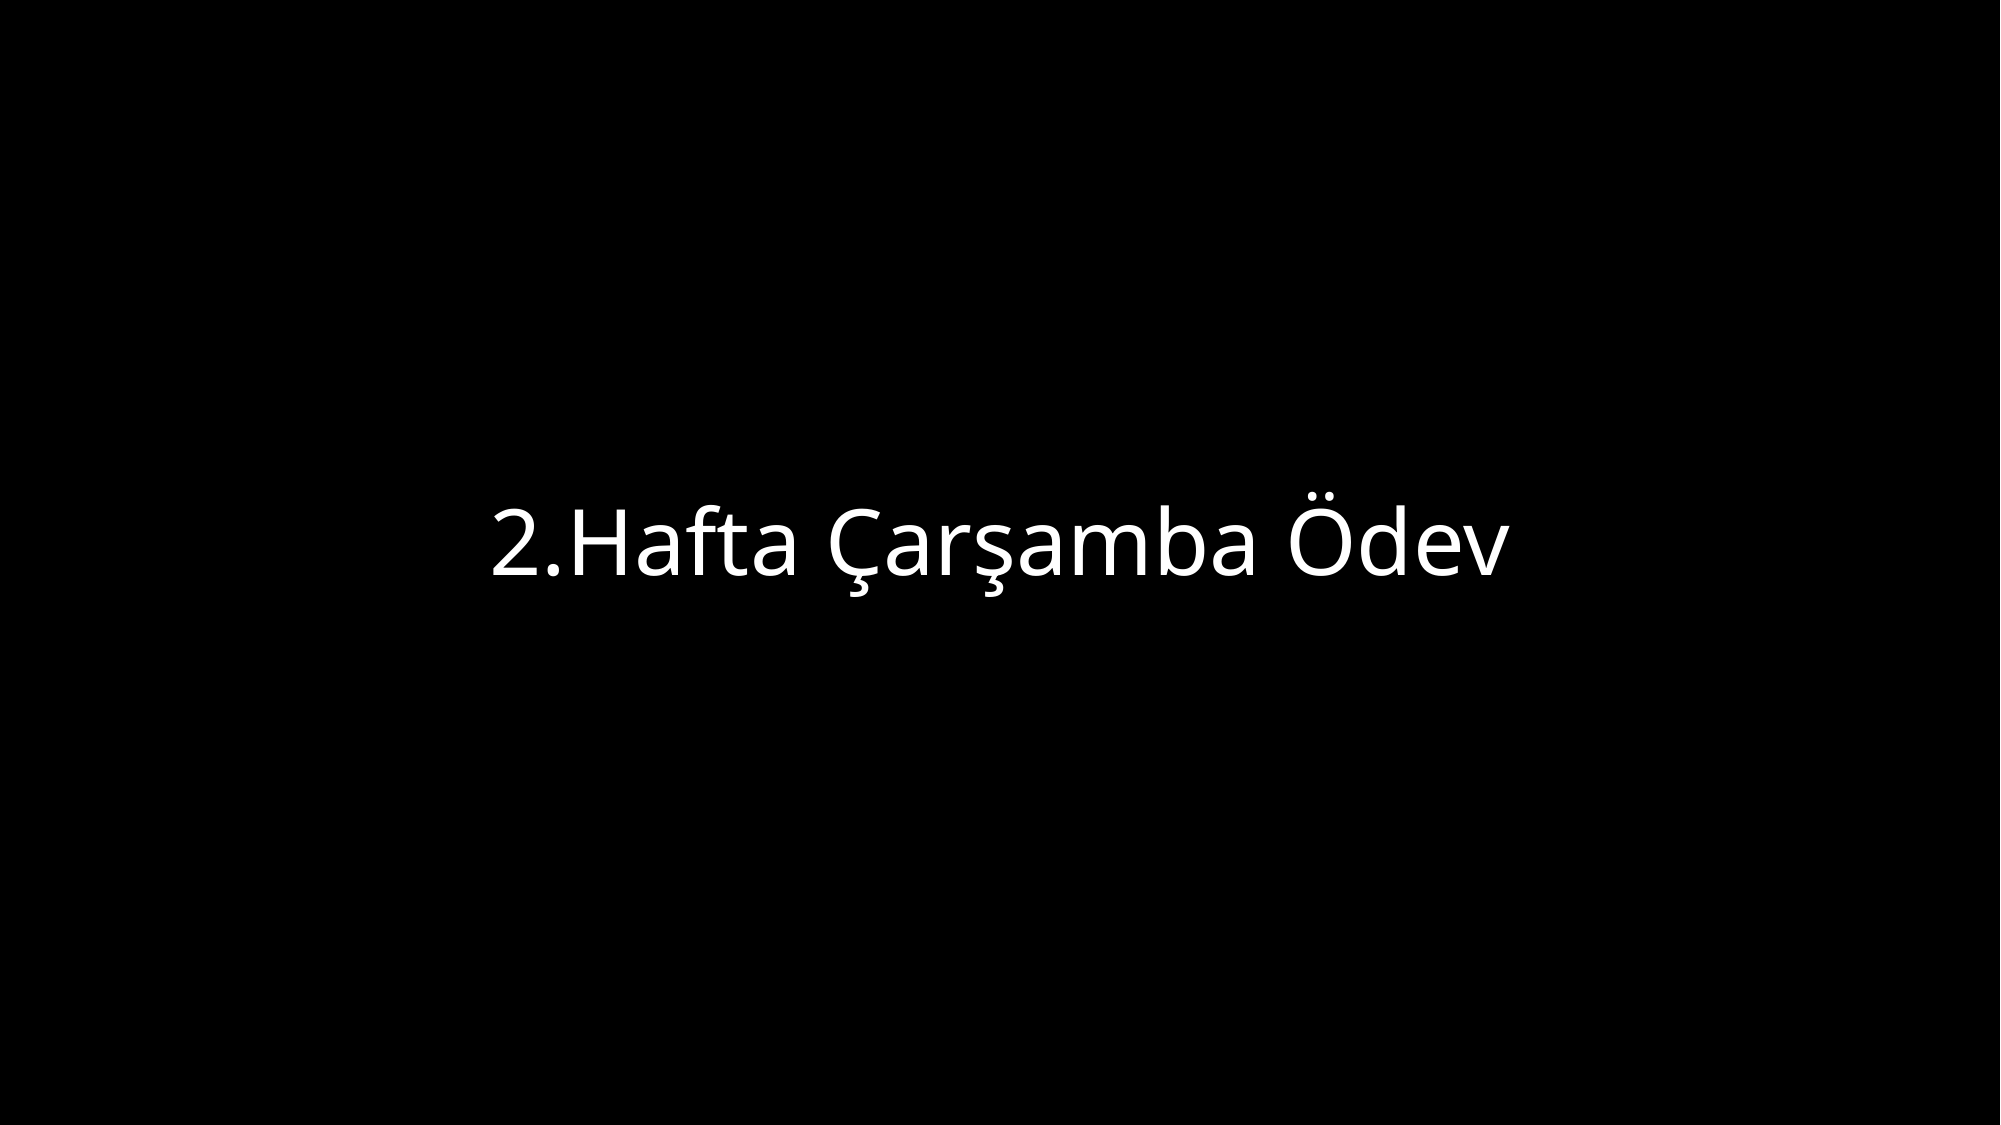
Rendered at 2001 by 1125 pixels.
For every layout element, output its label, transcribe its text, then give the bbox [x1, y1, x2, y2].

title 2.Hafta Çarşamba Ödev [137, 437, 1863, 655]
